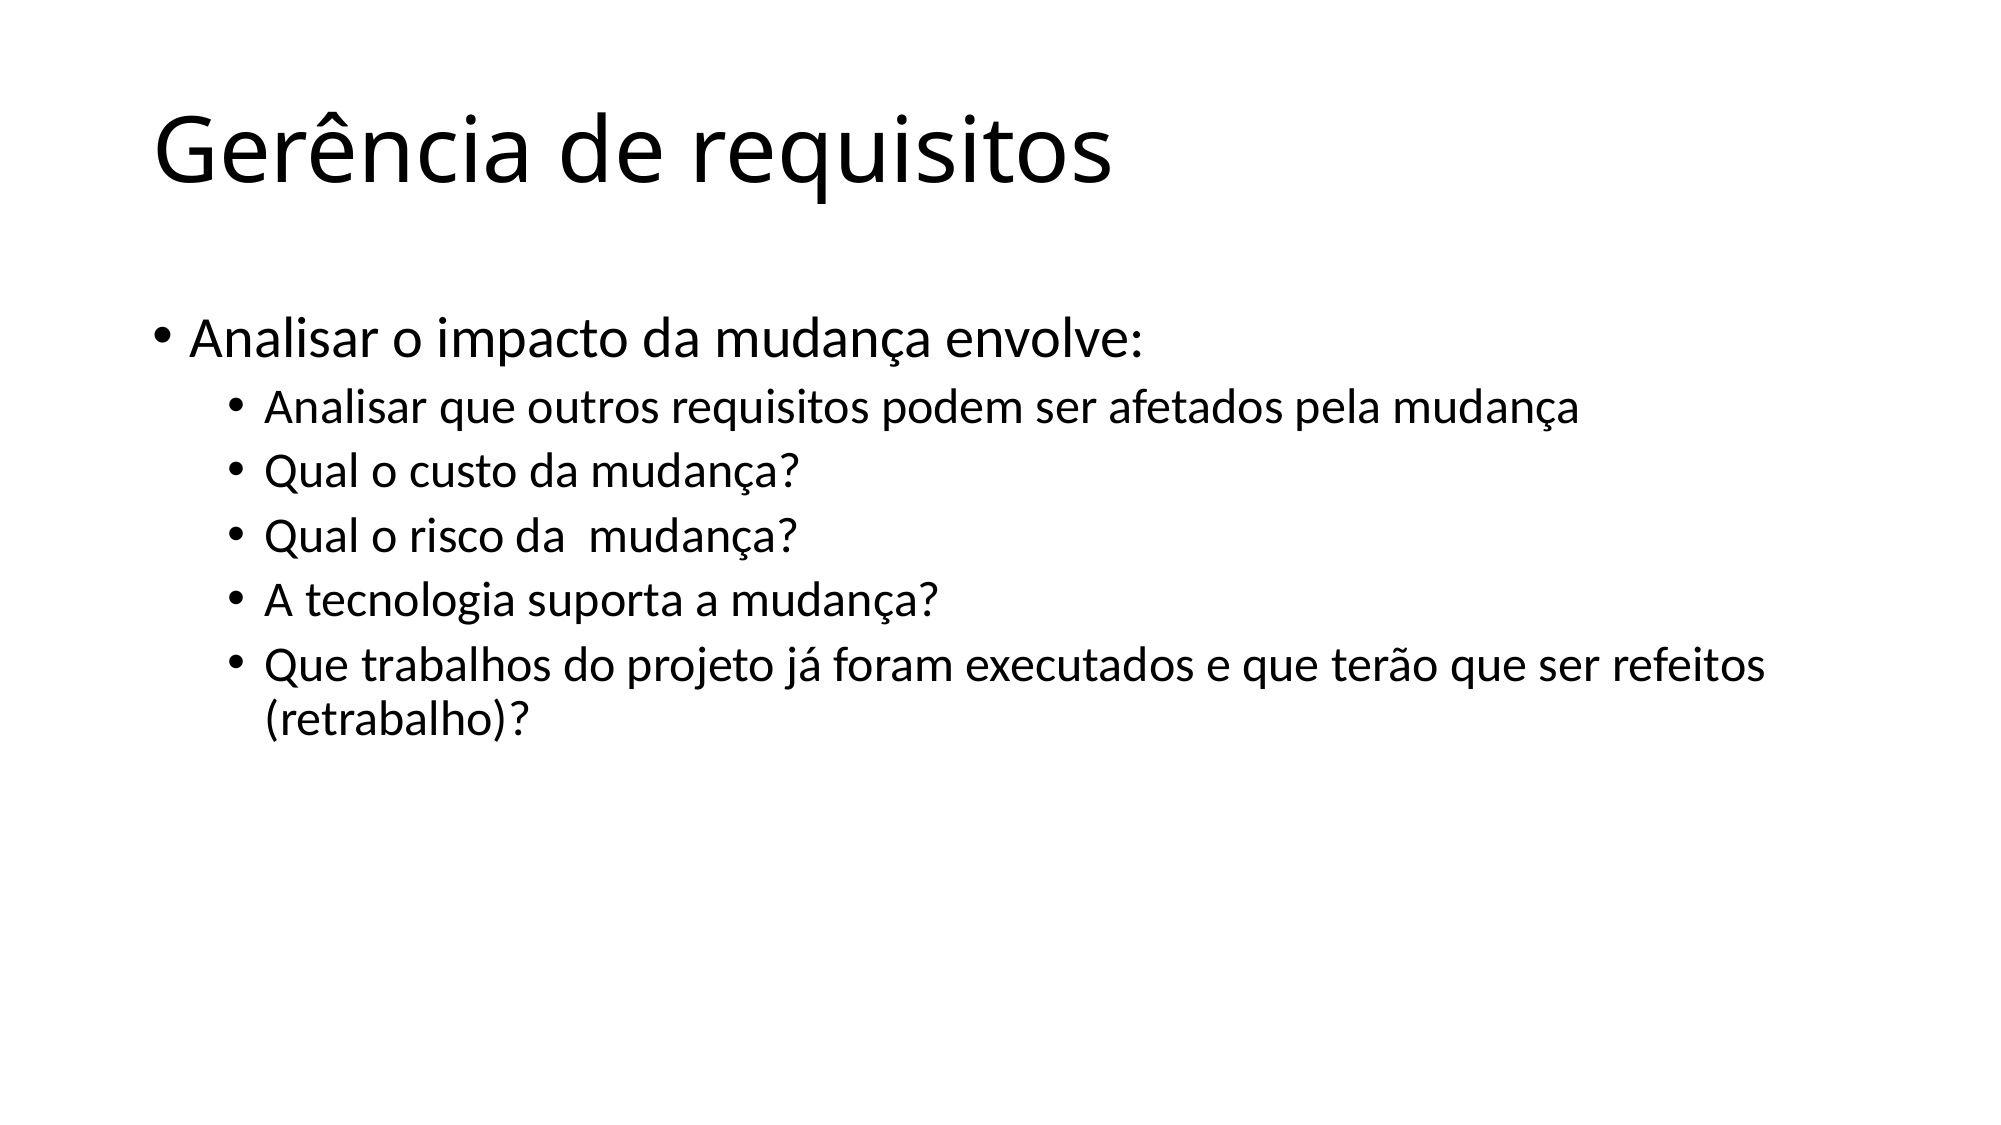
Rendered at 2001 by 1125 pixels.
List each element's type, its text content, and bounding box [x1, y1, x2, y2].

list Analisar o impacto da mudança envolve: Analisar que outros requisitos podem ser afetados pela mudança Qual o custo da mudança? Qual o risco da mudança? A tecnologia suporta a mudança? Que trabalhos do projeto já foram executados e que terão que ser refeitos (retrabalho)? [137, 299, 1863, 1014]
title Gerência de requisitos [137, 59, 1863, 247]
